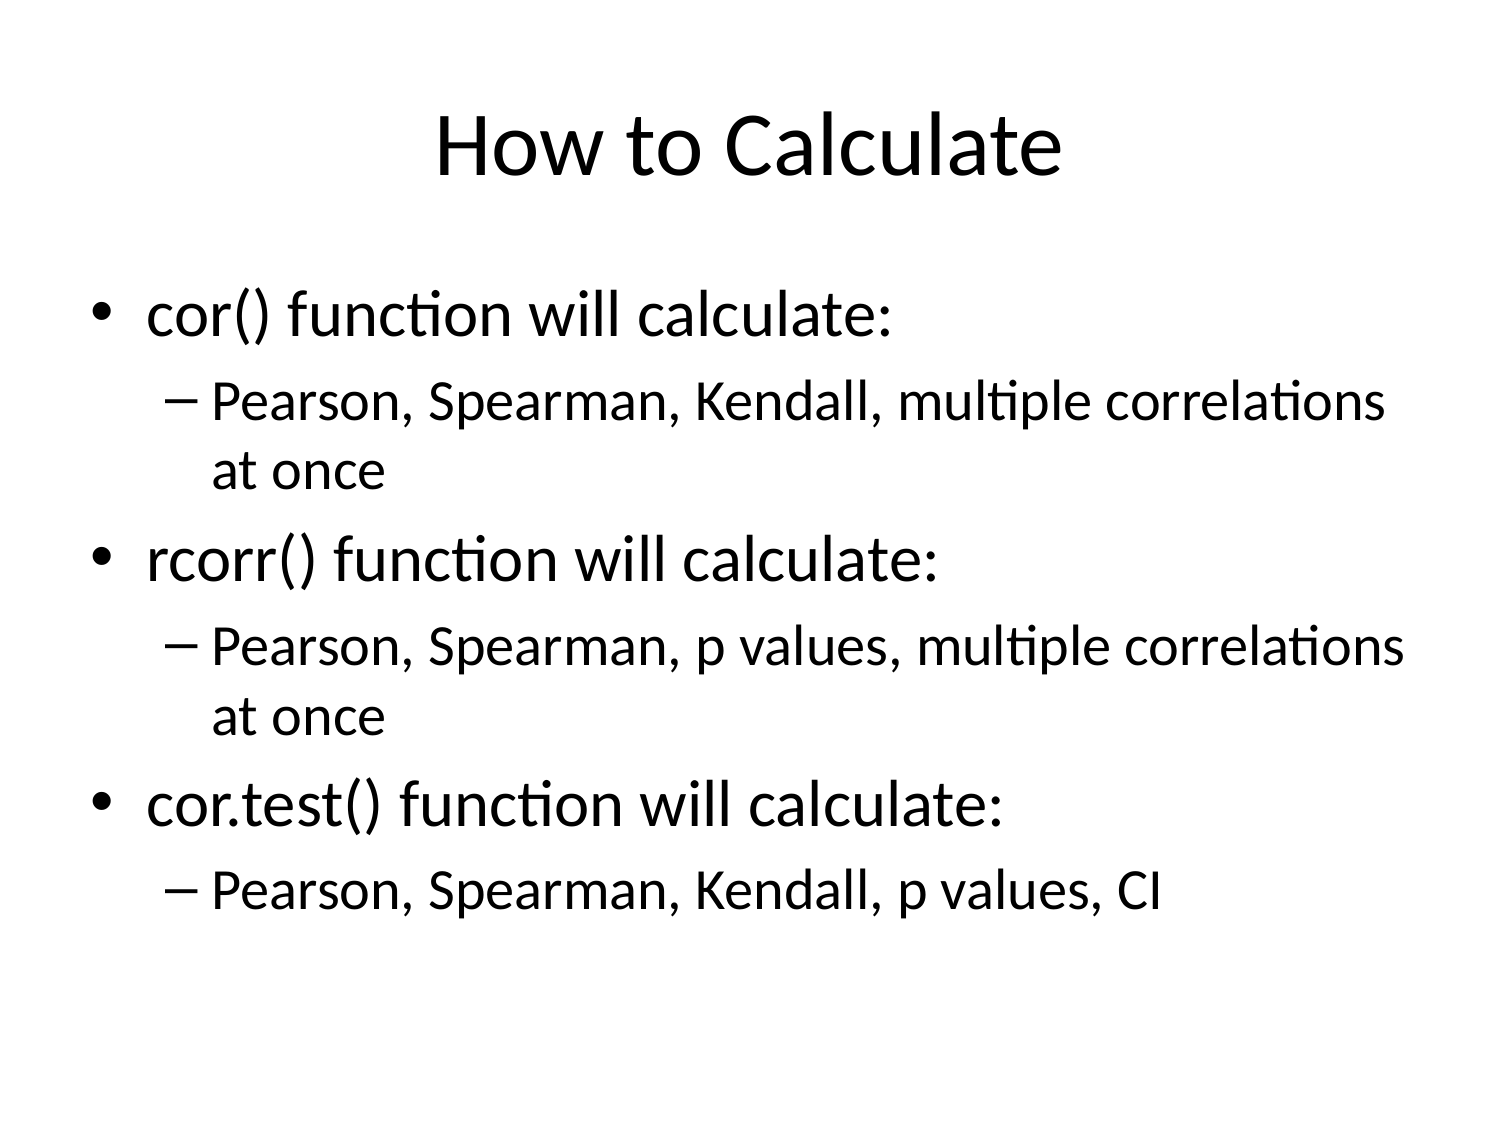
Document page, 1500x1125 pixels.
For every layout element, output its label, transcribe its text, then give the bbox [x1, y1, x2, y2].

list cor() function will calculate: Pearson, Spearman, Kendall, multiple correlations at once rcorr() function will calculate: Pearson, Spearman, p values, multiple correlations at once cor.test() function will calculate: Pearson, Spearman, Kendall, p values, CI [75, 262, 1425, 1005]
title How to Calculate [75, 45, 1425, 233]
